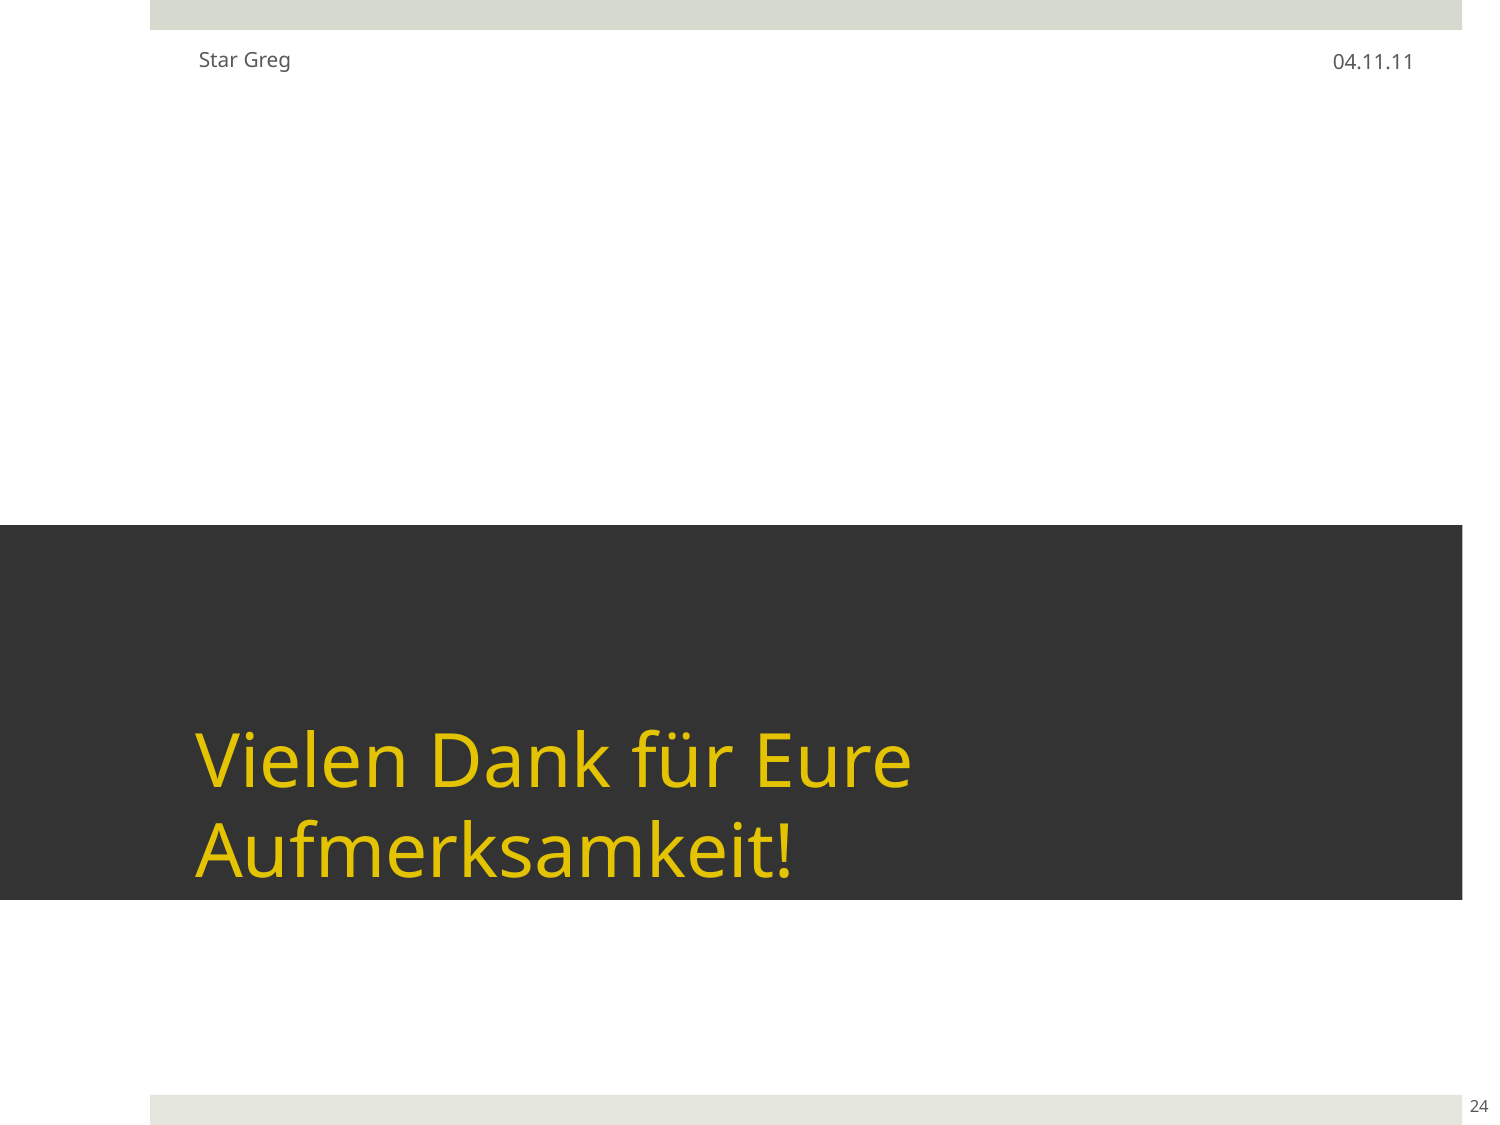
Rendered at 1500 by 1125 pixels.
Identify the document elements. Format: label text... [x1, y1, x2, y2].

title Vielen Dank für Eure Aufmerksamkeit! [0, 525, 1463, 900]
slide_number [1079, 30, 1430, 91]
footer Star Greg [183, 30, 659, 91]
slide_number 24 [1441, 1077, 1500, 1125]
